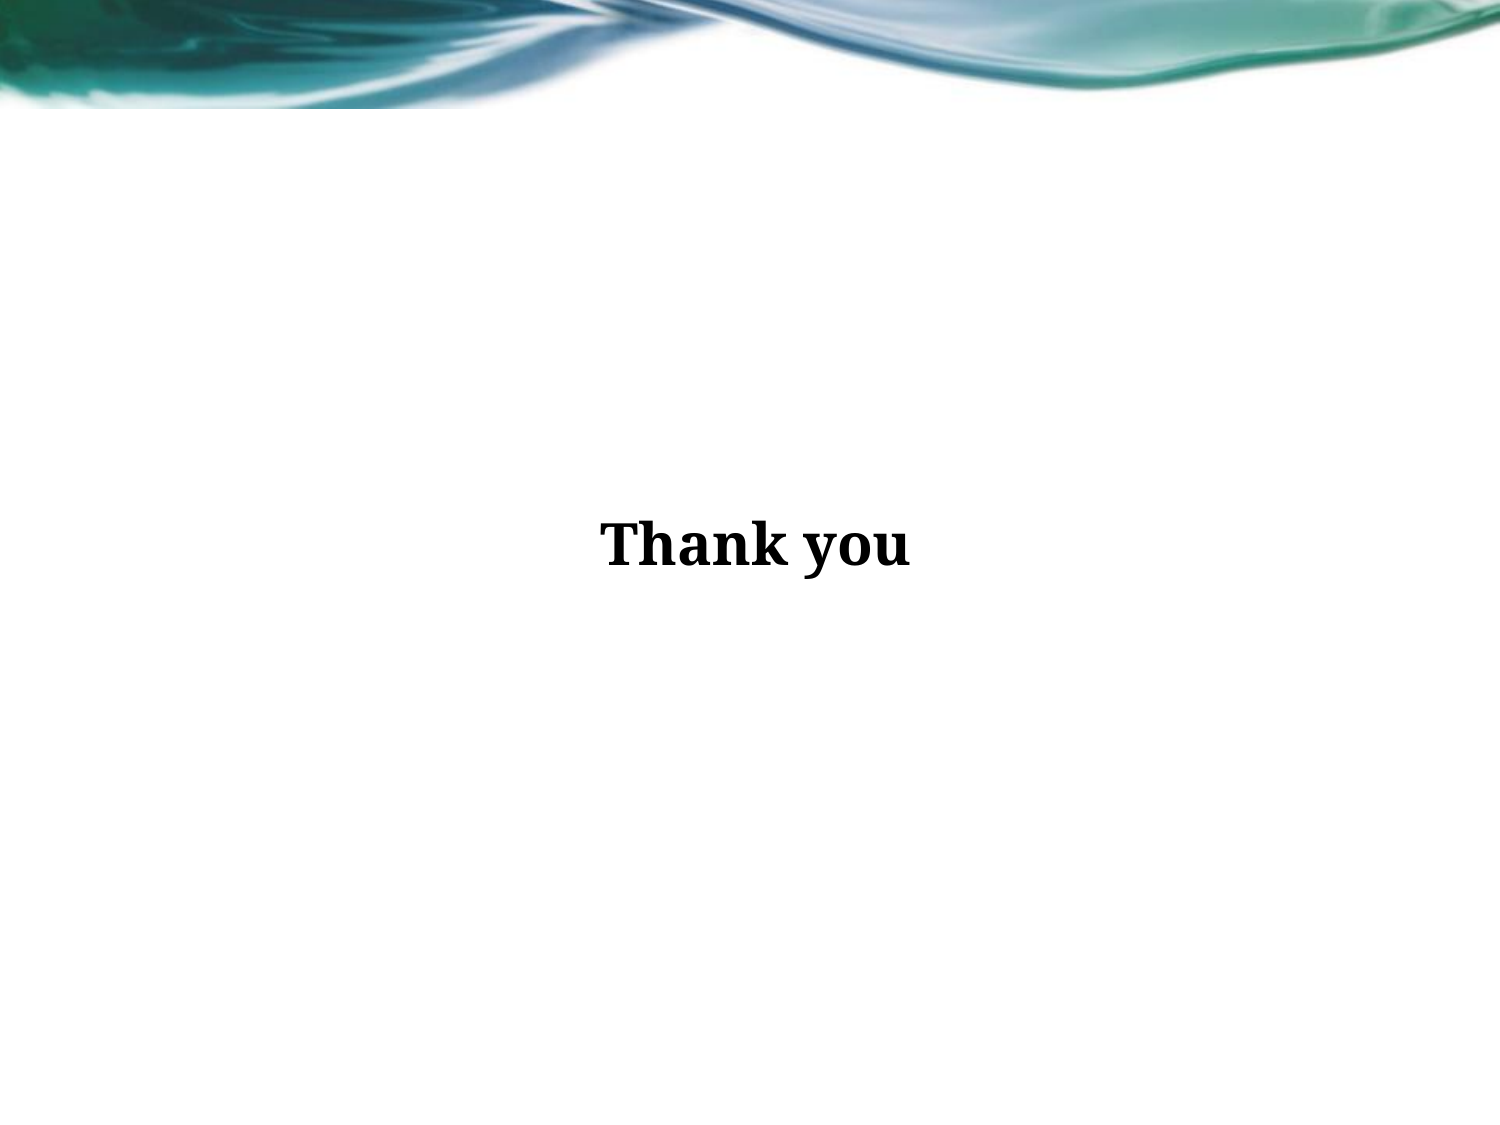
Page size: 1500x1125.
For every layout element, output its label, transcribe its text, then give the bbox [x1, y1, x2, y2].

picture [0, 0, 1500, 109]
text_box Thank you [49, 500, 1463, 585]
